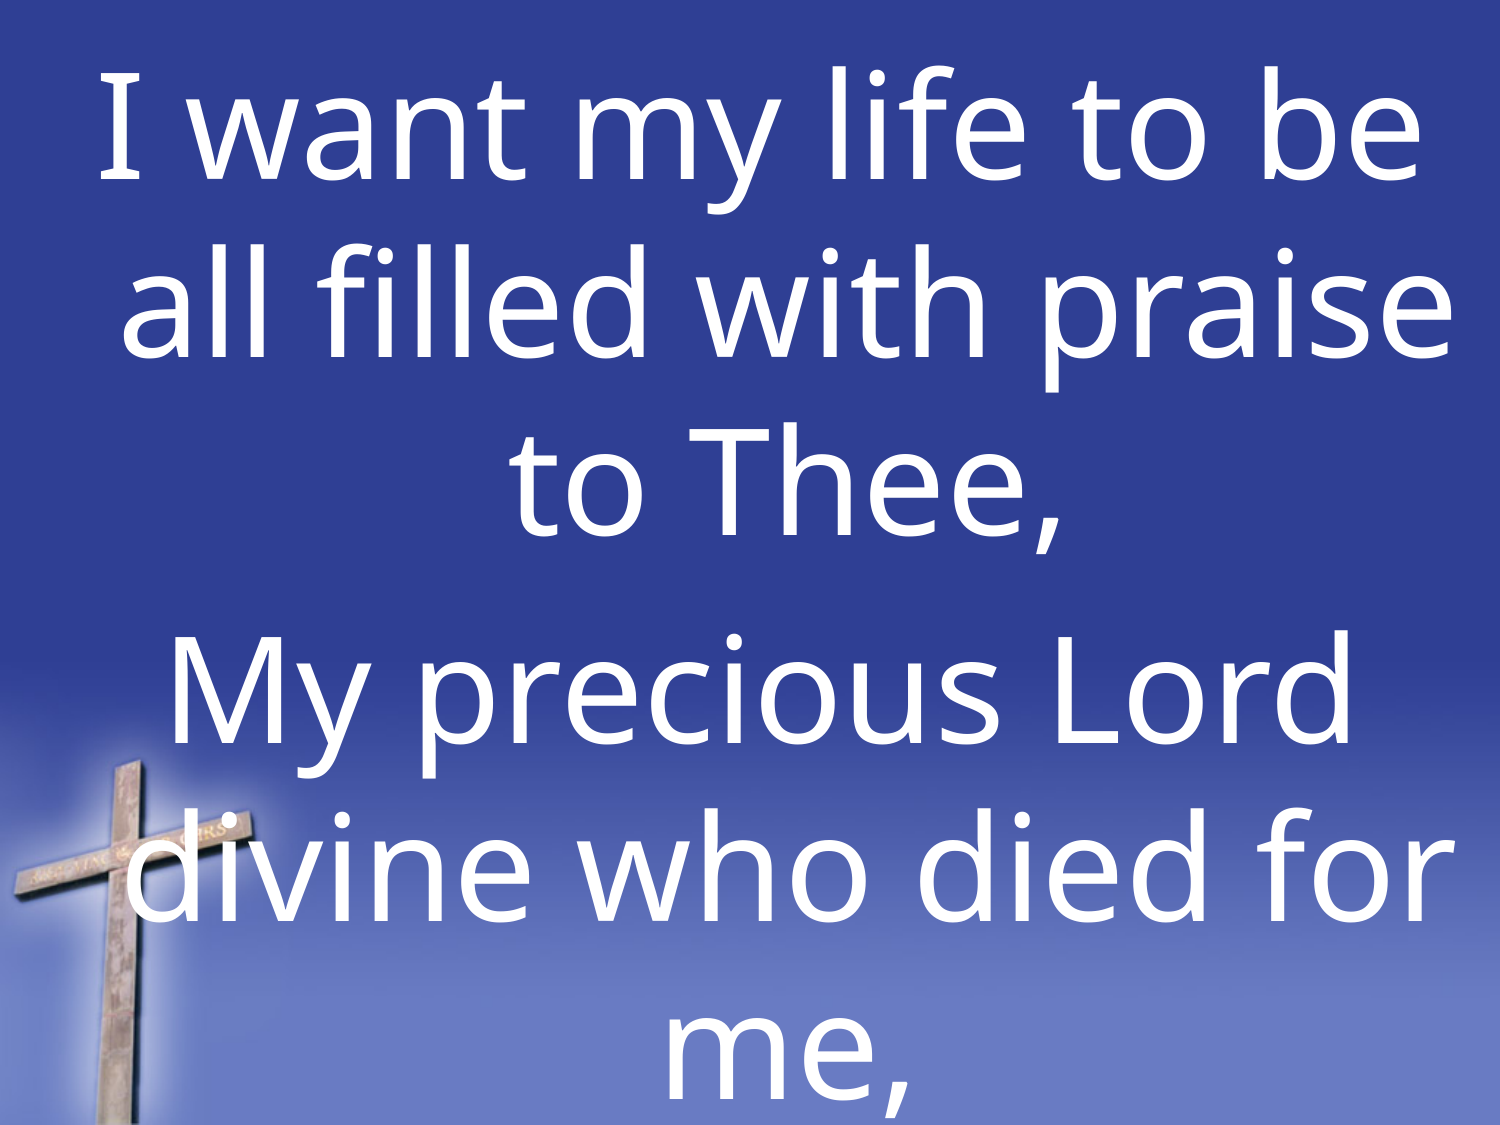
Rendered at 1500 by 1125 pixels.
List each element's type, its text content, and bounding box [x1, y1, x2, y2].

picture [0, 0, 1500, 1125]
list I want my life to be all filled with praise to Thee, My precious Lord divine who died for me, [11, 23, 1500, 1125]
